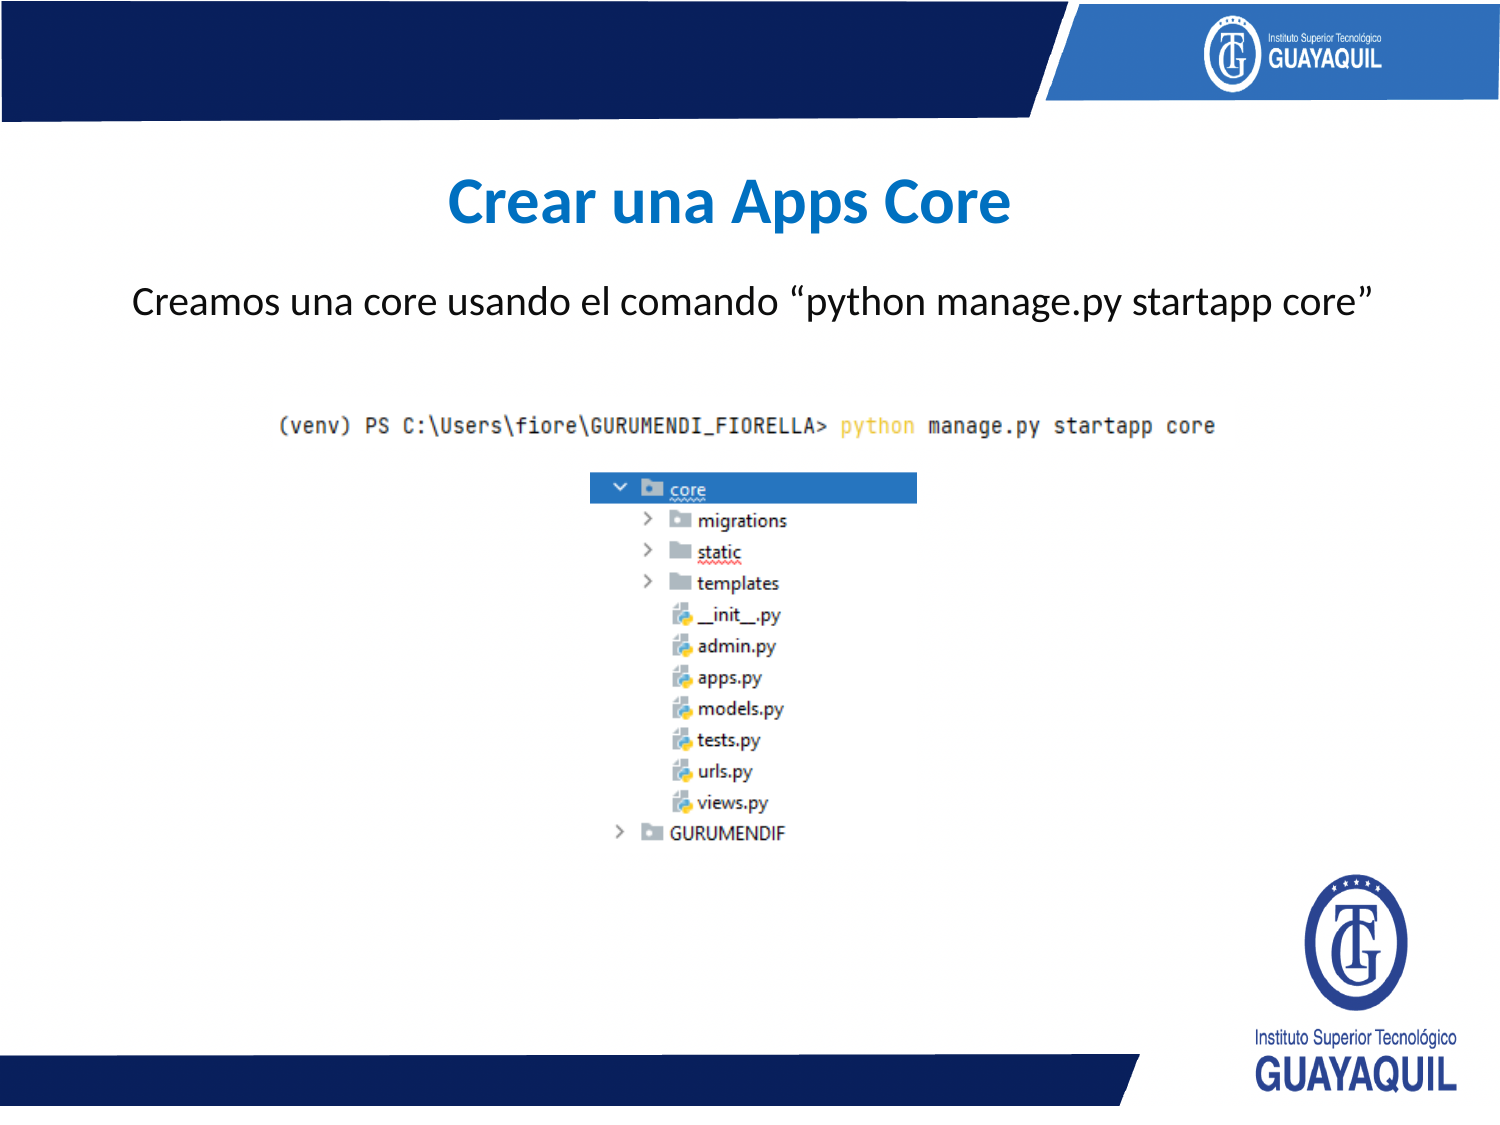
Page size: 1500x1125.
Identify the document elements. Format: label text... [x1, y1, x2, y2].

text_box Crear una Apps Core [433, 148, 1028, 244]
text_box Creamos una core usando el comando “python manage.py startapp core” [117, 266, 1390, 331]
picture [0, 0, 1500, 1106]
